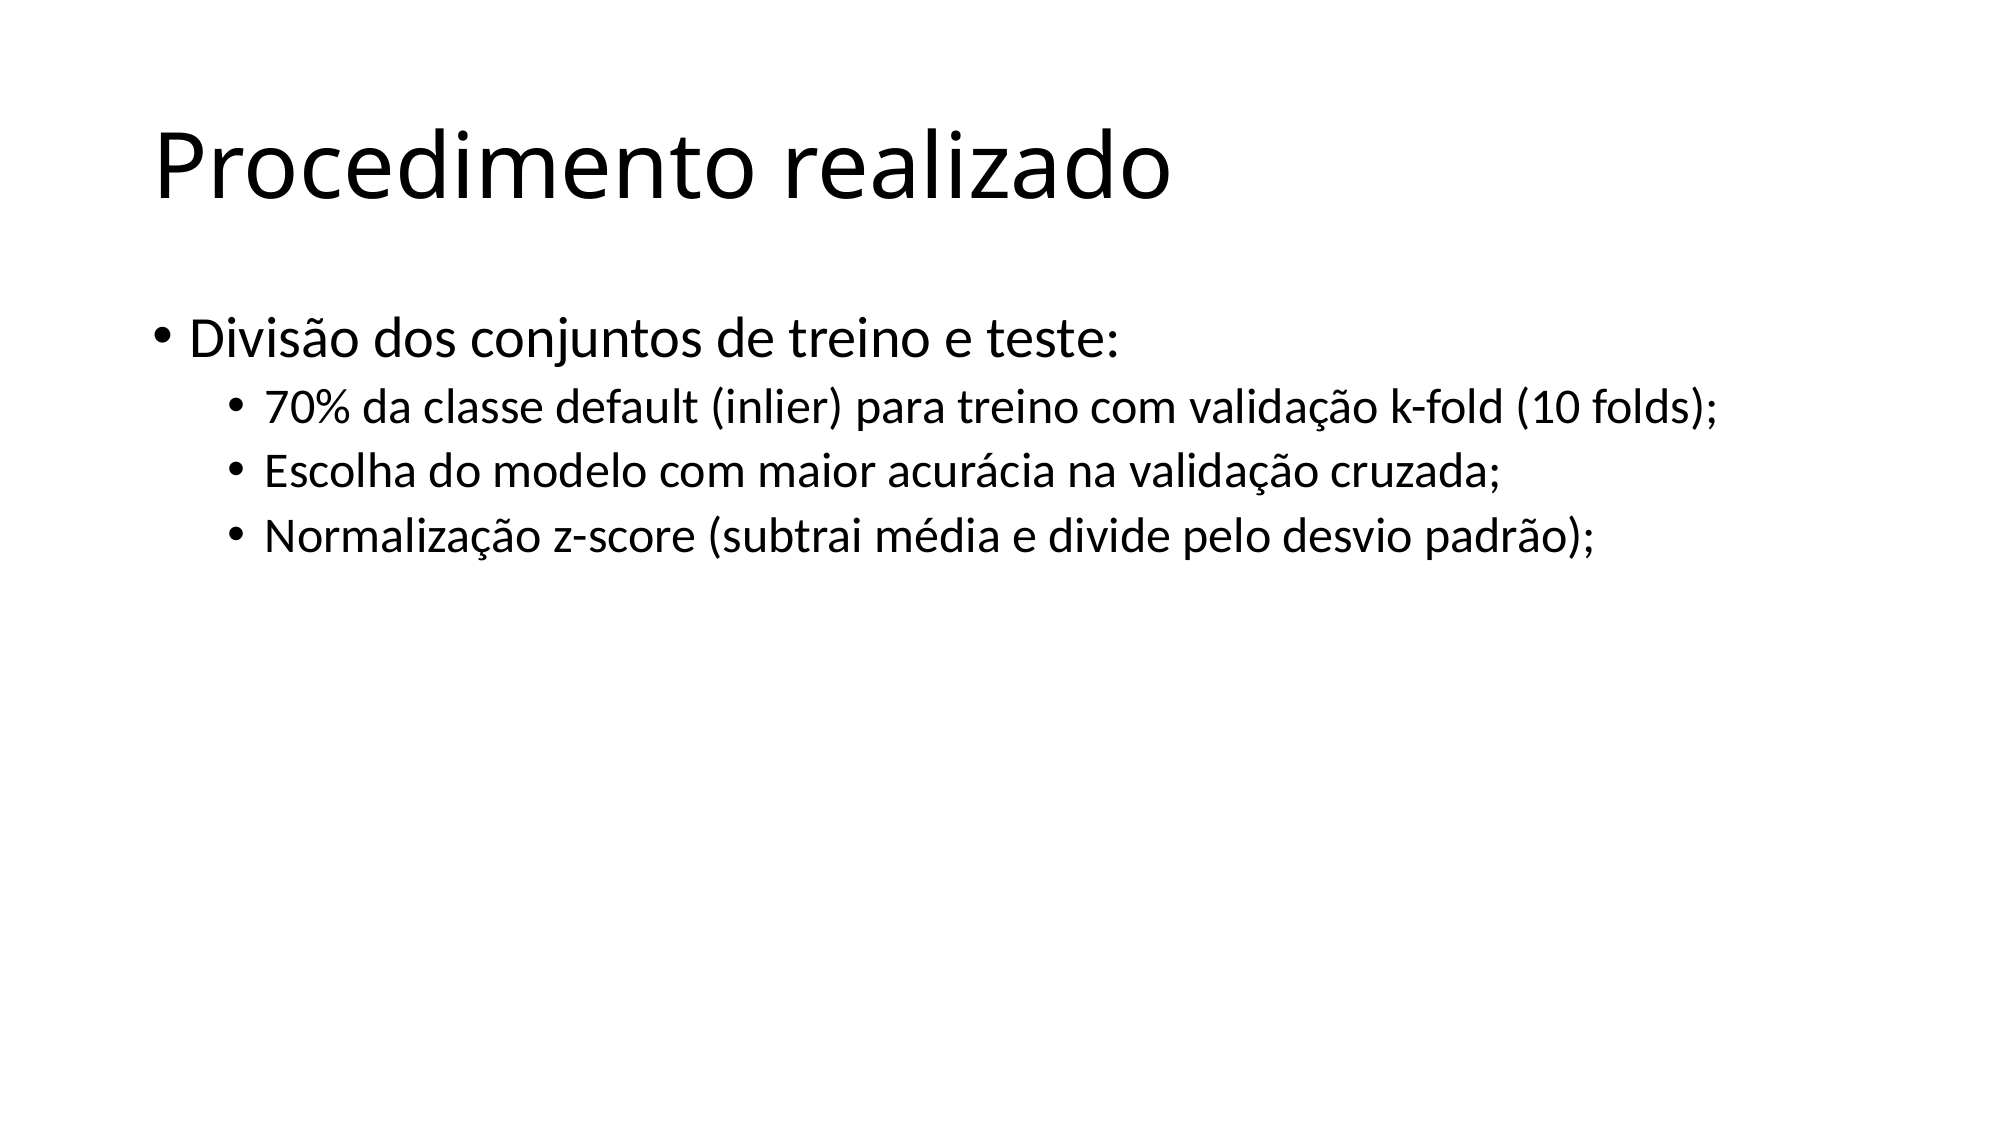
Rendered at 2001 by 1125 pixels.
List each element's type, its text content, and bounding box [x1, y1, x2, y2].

list Divisão dos conjuntos de treino e teste: 70% da classe default (inlier) para treino com validação k-fold (10 folds); Escolha do modelo com maior acurácia na validação cruzada; Normalização z-score (subtrai média e divide pelo desvio padrão); [137, 299, 1863, 1014]
title Procedimento realizado [137, 59, 1863, 278]
